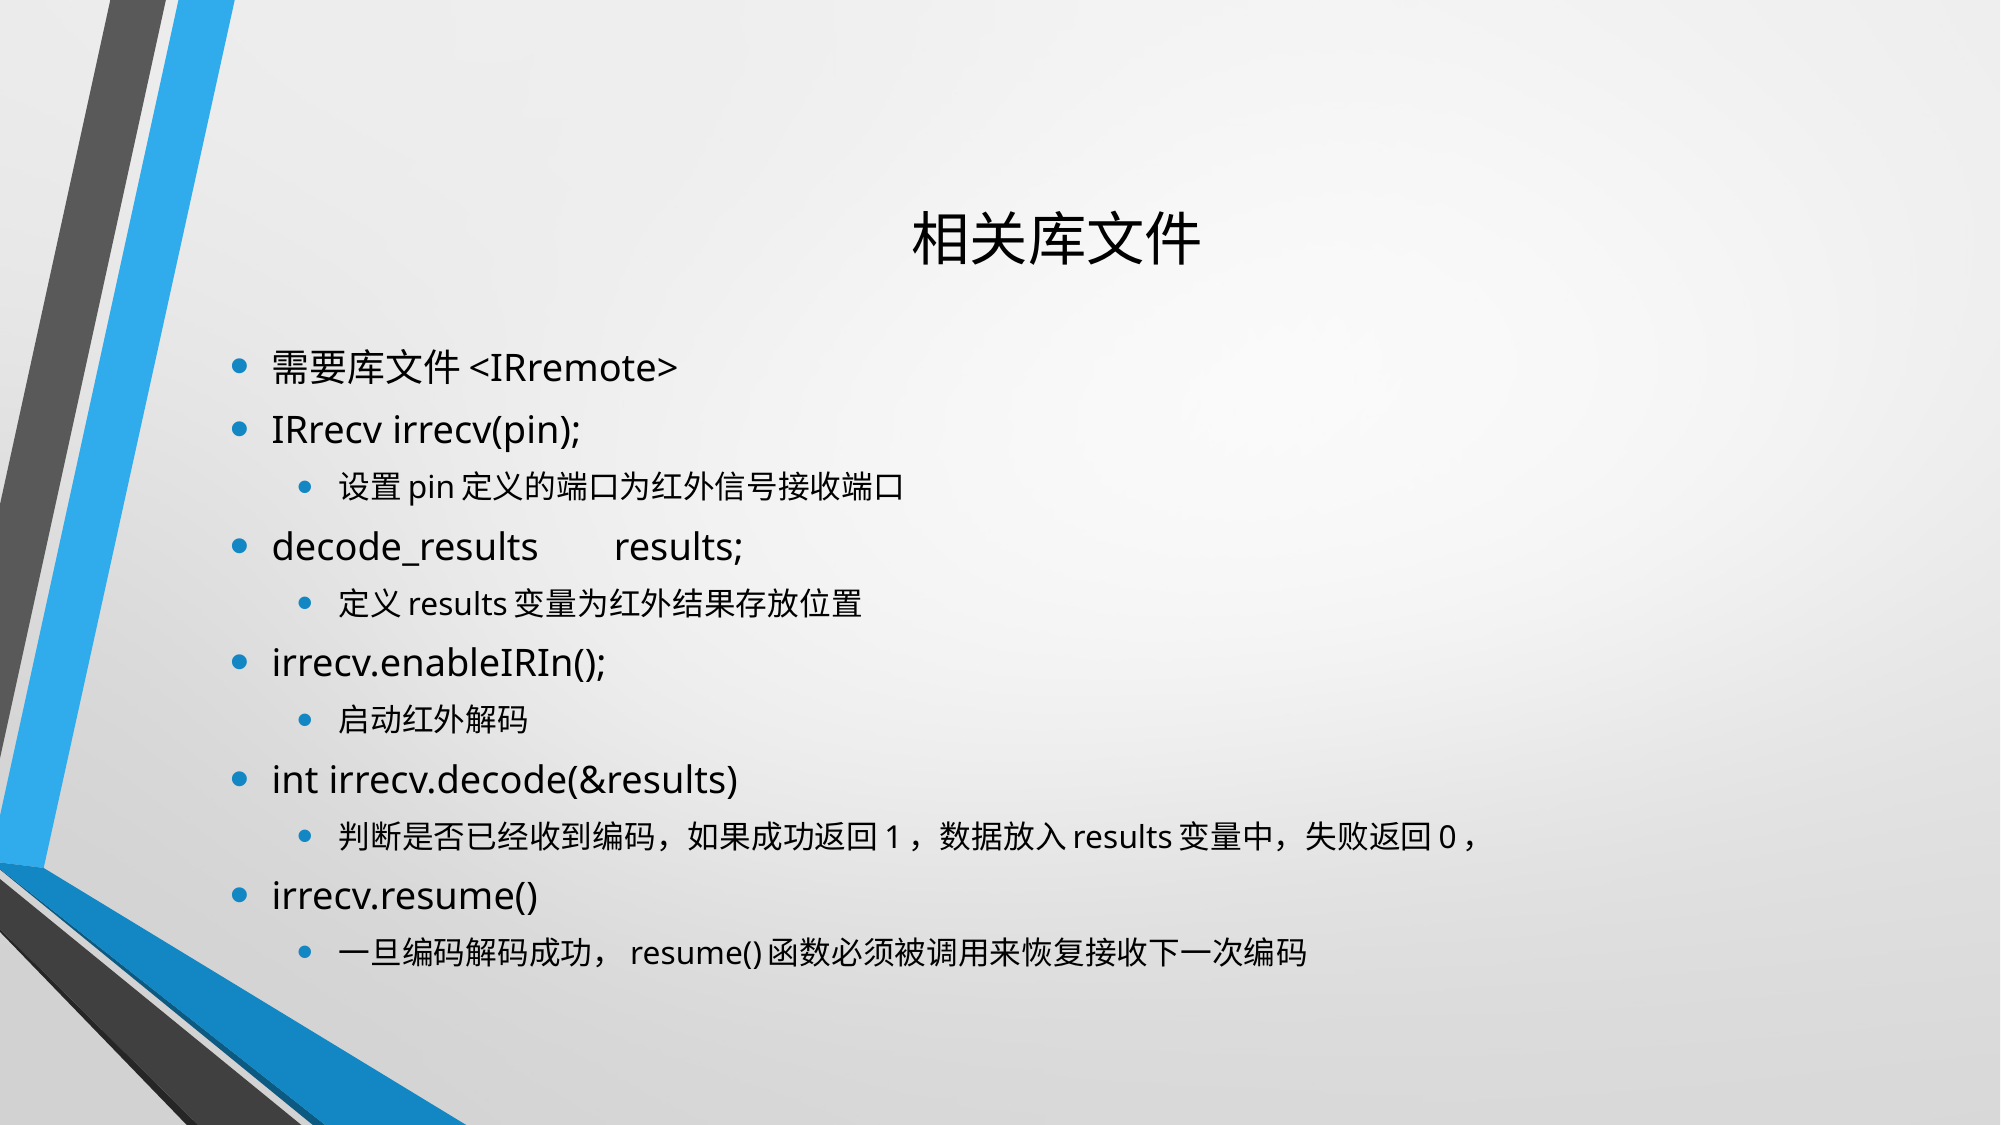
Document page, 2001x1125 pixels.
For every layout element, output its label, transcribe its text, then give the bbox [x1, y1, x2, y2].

title 相关库文件 [214, 75, 1900, 332]
list 需要库文件<IRremote> IRrecv irrecv(pin); 设置pin定义的端口为红外信号接收端口 decode_results results; 定义results变量为红外结果存放位置 irrecv.enableIRIn(); 启动红外解码 int irrecv.decode(&results) 判断是否已经收到编码，如果成功返回1，数据放入results变量中，失败返回0， irrecv.resume() 一旦编码解码成功，resume()函数必须被调用来恢复接收下一次编码 [214, 332, 1900, 982]
